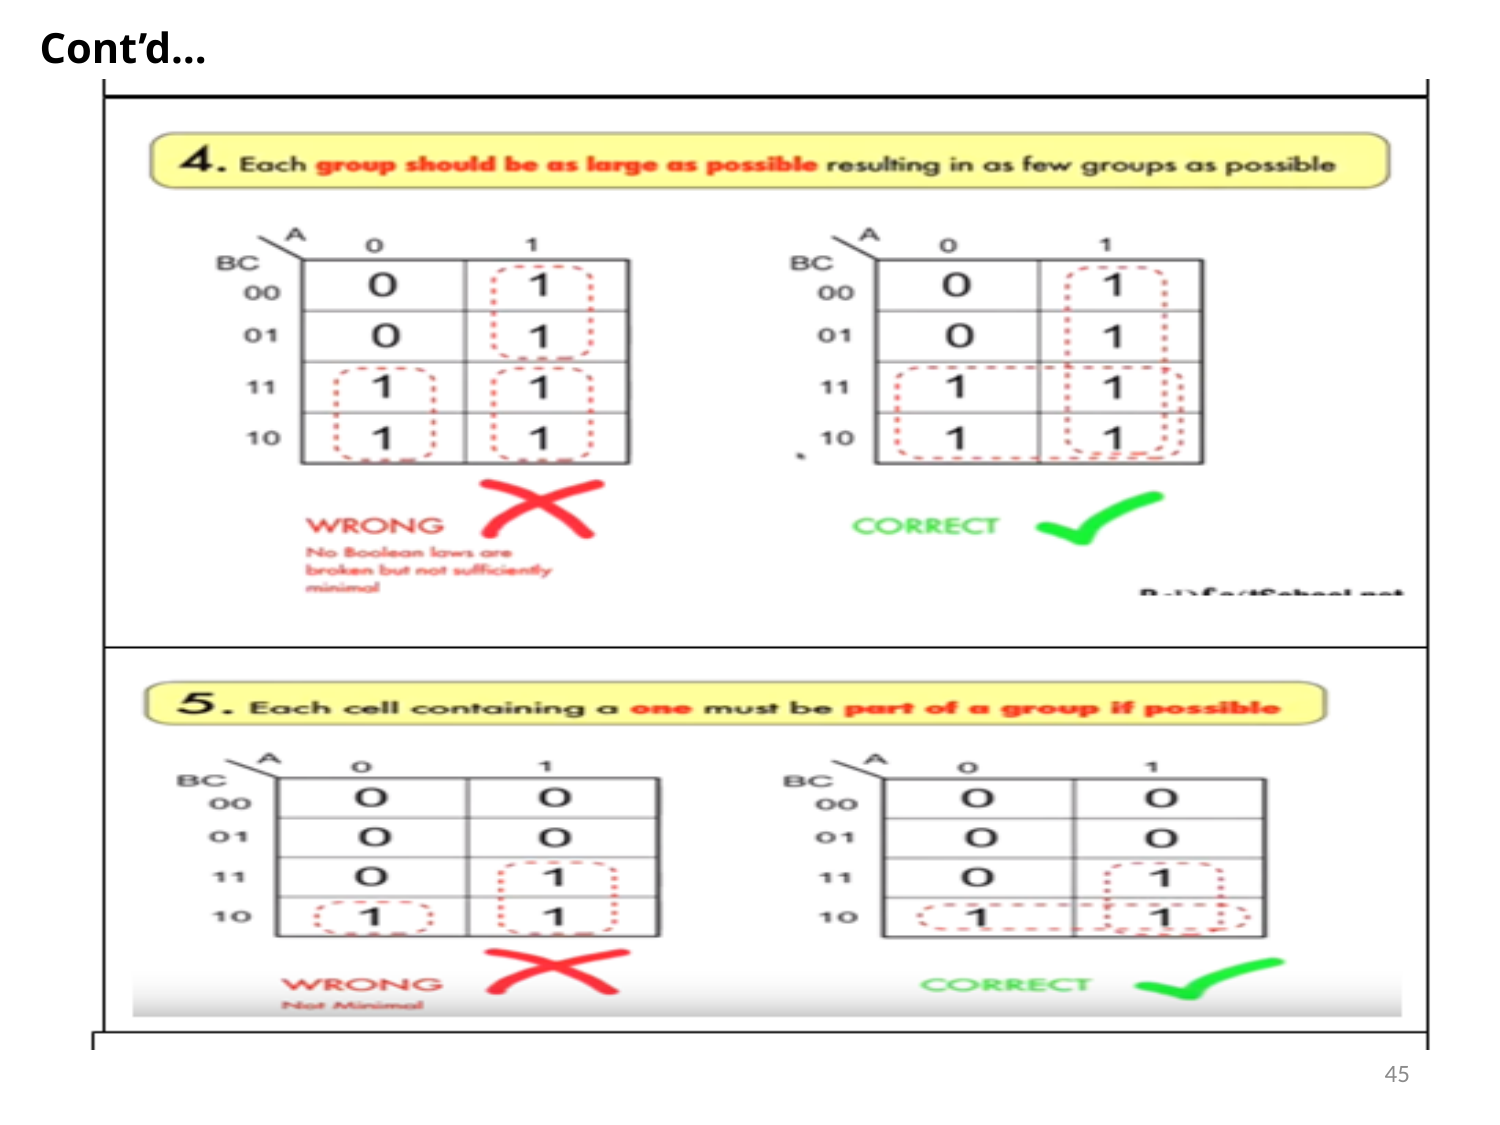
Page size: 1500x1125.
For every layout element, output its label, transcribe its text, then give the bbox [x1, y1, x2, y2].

slide_number 45 [1074, 1059, 1425, 1103]
picture [87, 79, 1463, 1051]
text_box Cont’d… [24, 14, 338, 80]
